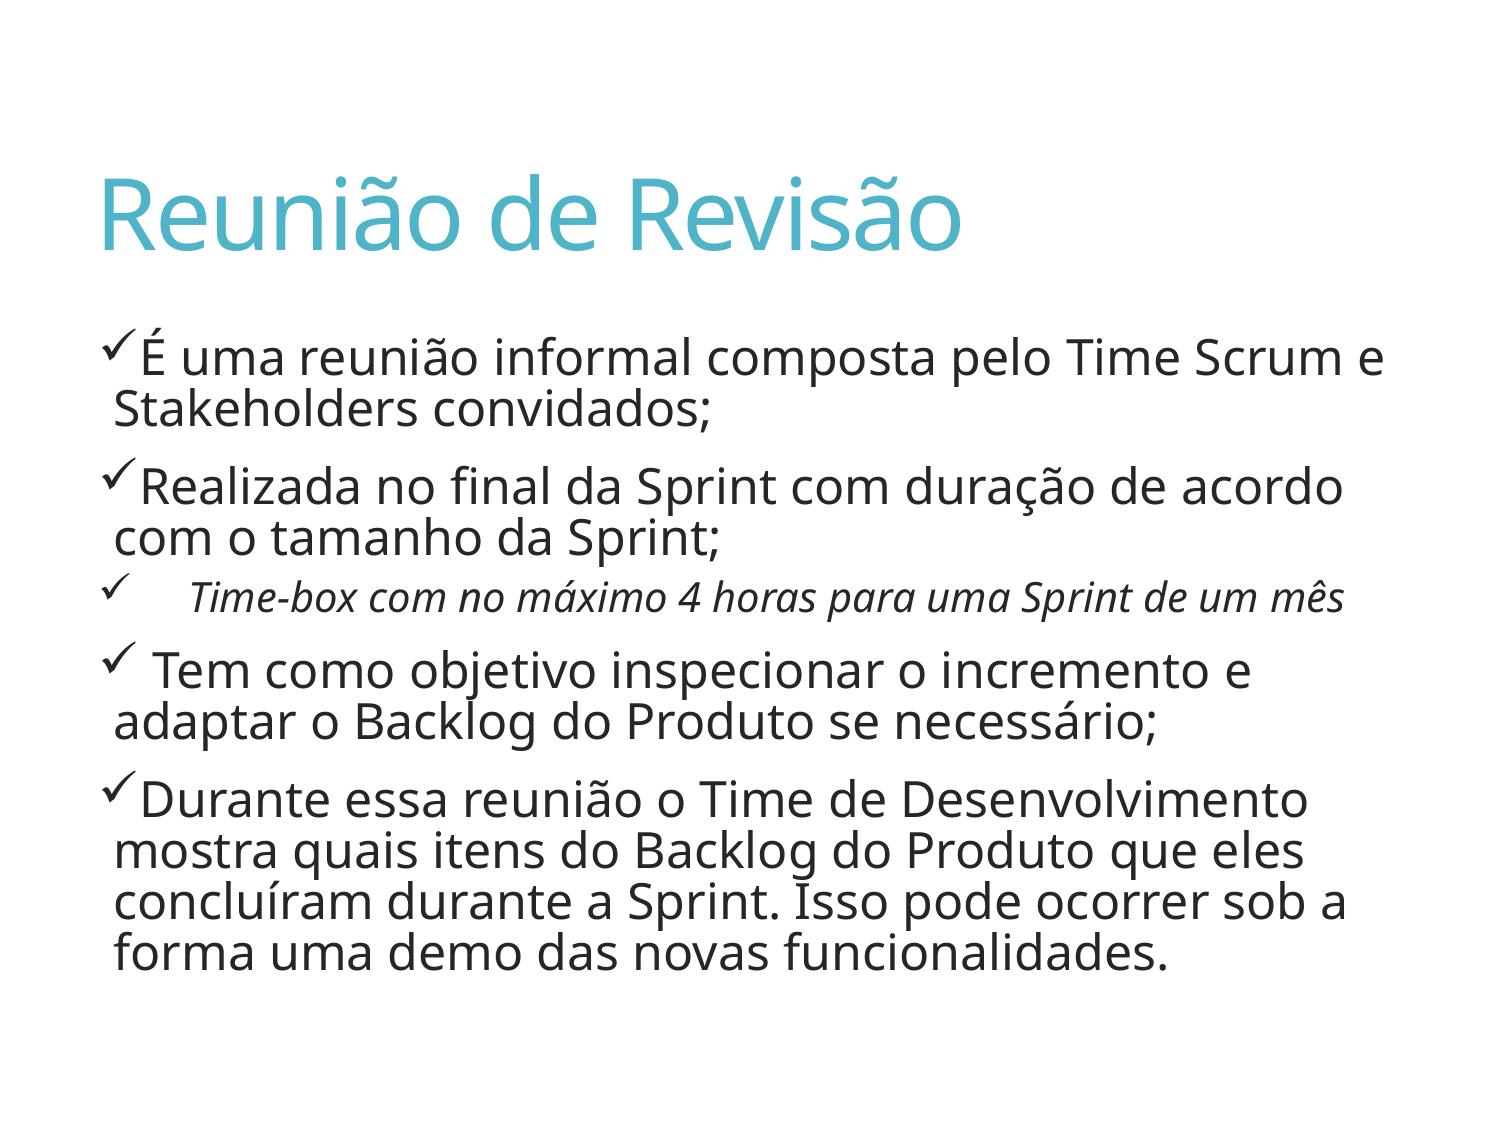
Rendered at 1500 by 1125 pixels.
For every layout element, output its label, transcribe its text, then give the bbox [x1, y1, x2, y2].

title Reunião de Revisão [80, 81, 1407, 354]
list É uma reunião informal composta pelo Time Scrum e Stakeholders convidados; Realizada no final da Sprint com duração de acordo com o tamanho da Sprint; Time-box com no máximo 4 horas para uma Sprint de um mês Tem como objetivo inspecionar o incremento e adaptar o Backlog do Produto se necessário; Durante essa reunião o Time de Desenvolvimento mostra quais itens do Backlog do Produto que eles concluíram durante a Sprint. Isso pode ocorrer sob a forma uma demo das novas funcionalidades. [83, 326, 1407, 1035]
